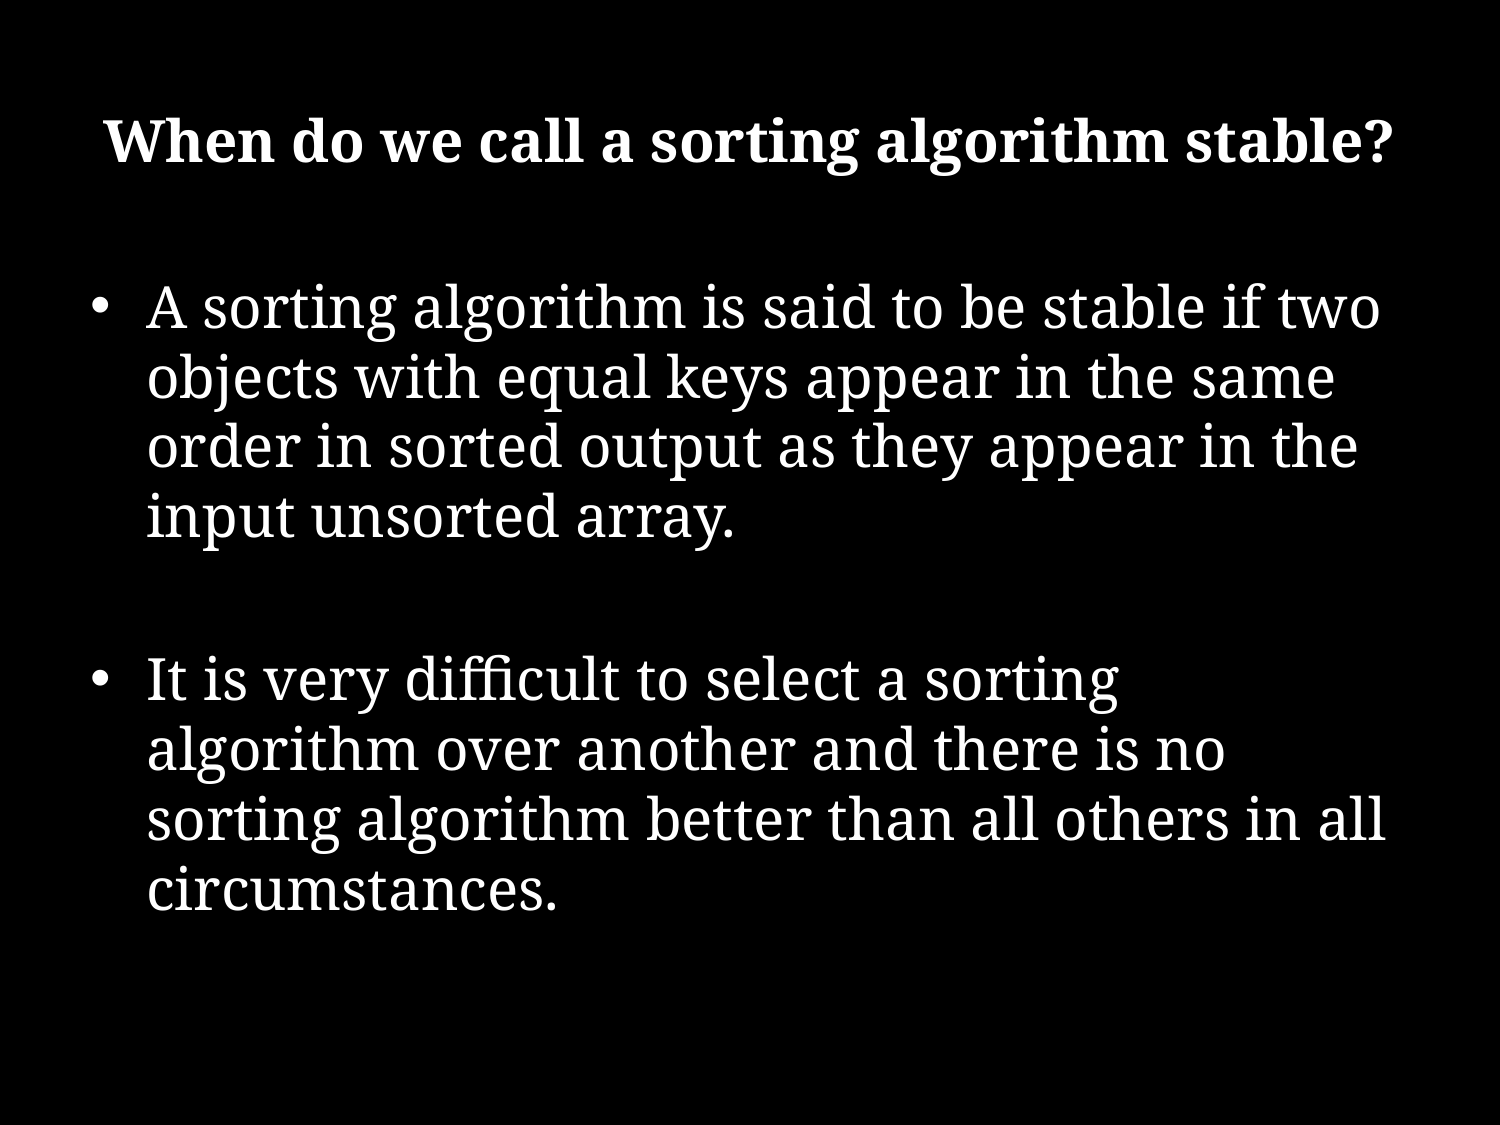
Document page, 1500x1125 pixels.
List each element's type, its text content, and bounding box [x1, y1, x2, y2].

list A sorting algorithm is said to be stable if two objects with equal keys appear in the same order in sorted output as they appear in the input unsorted array. It is very difficult to select a sorting algorithm over another and there is no sorting algorithm better than all others in all circumstances. [75, 262, 1425, 1005]
title When do we call a sorting algorithm stable? [75, 45, 1425, 233]
